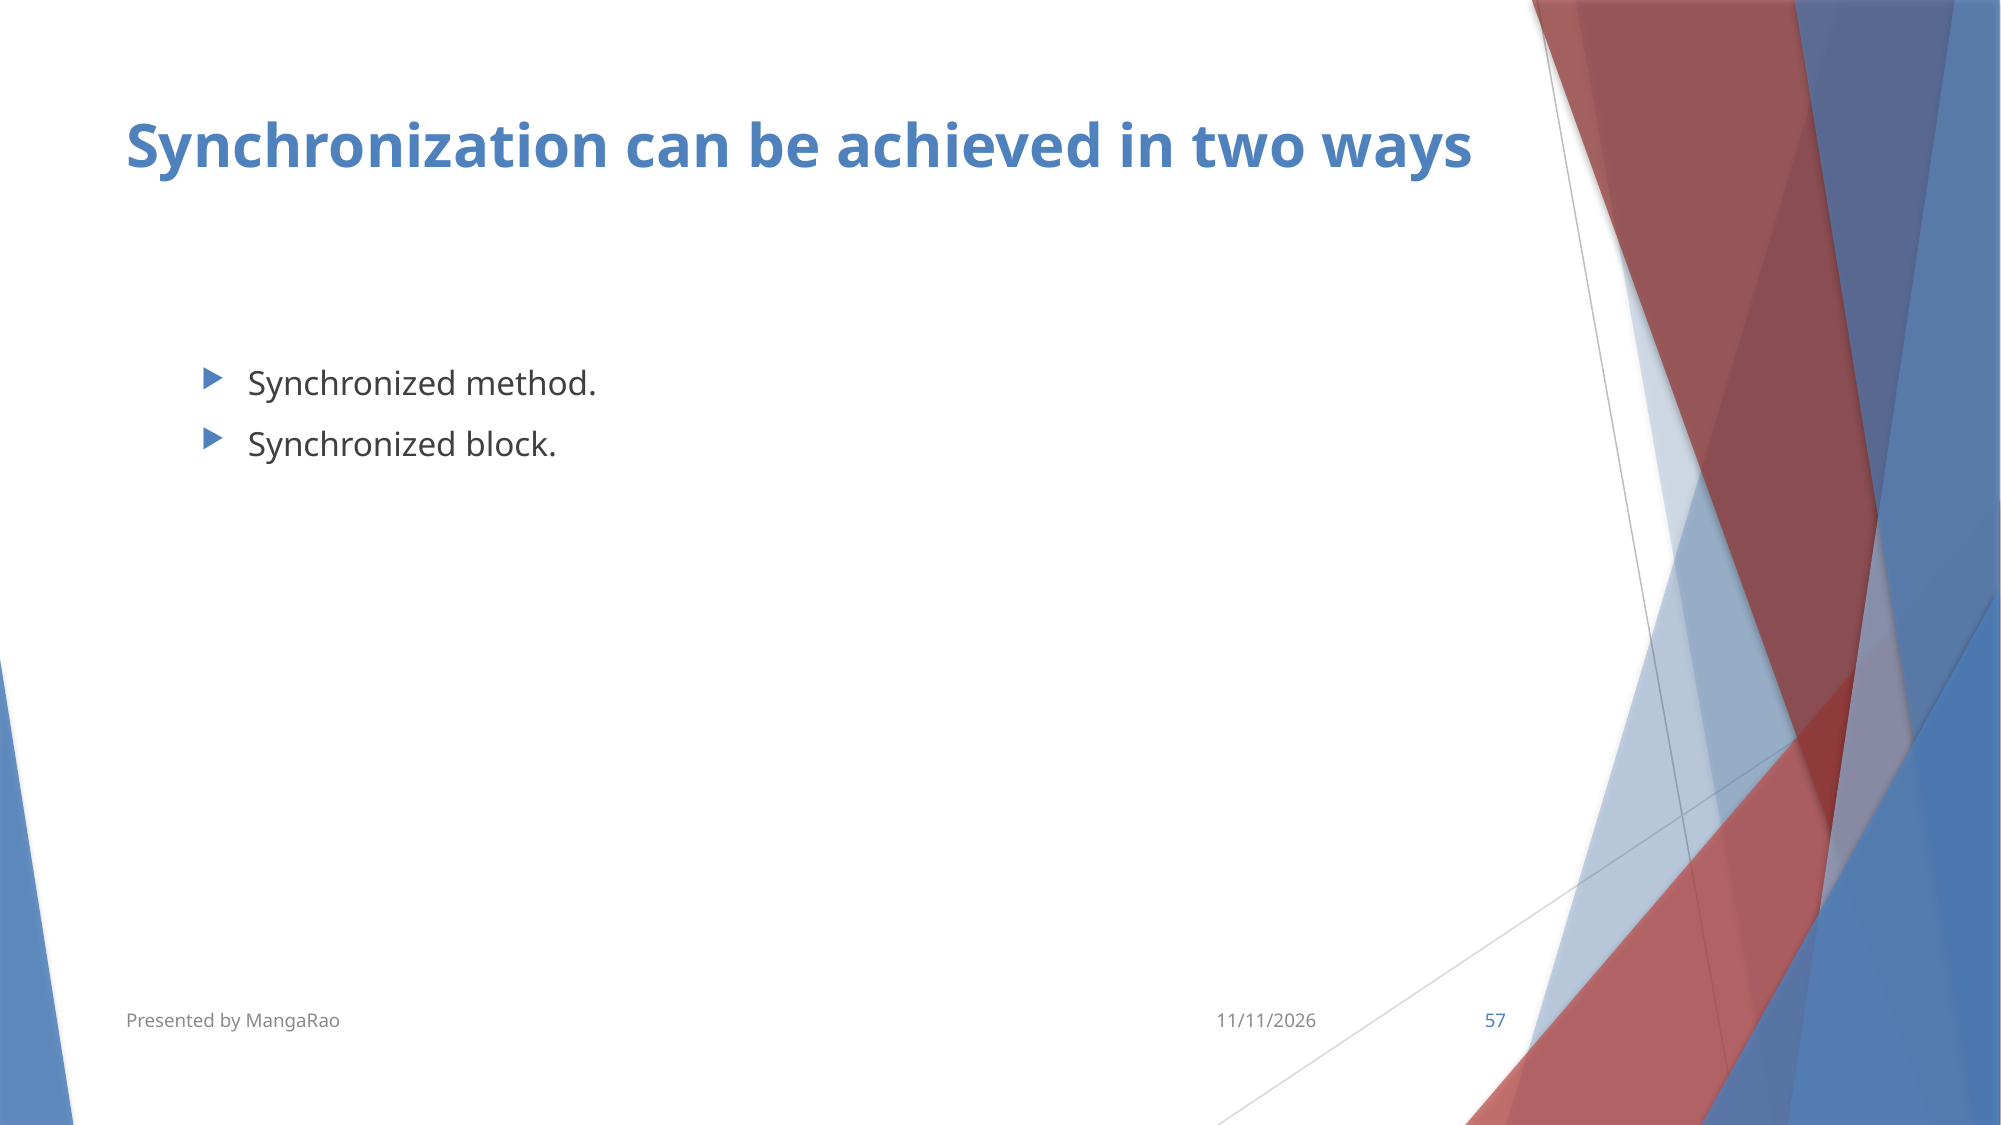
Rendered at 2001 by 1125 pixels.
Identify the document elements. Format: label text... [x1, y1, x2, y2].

slide_number 57 [1409, 991, 1522, 1051]
list Synchronized method. Synchronized block. [111, 354, 1522, 992]
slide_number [1181, 991, 1332, 1051]
footer Presented by MangaRao [111, 991, 1145, 1051]
title Synchronization can be achieved in two ways [111, 99, 1522, 317]
